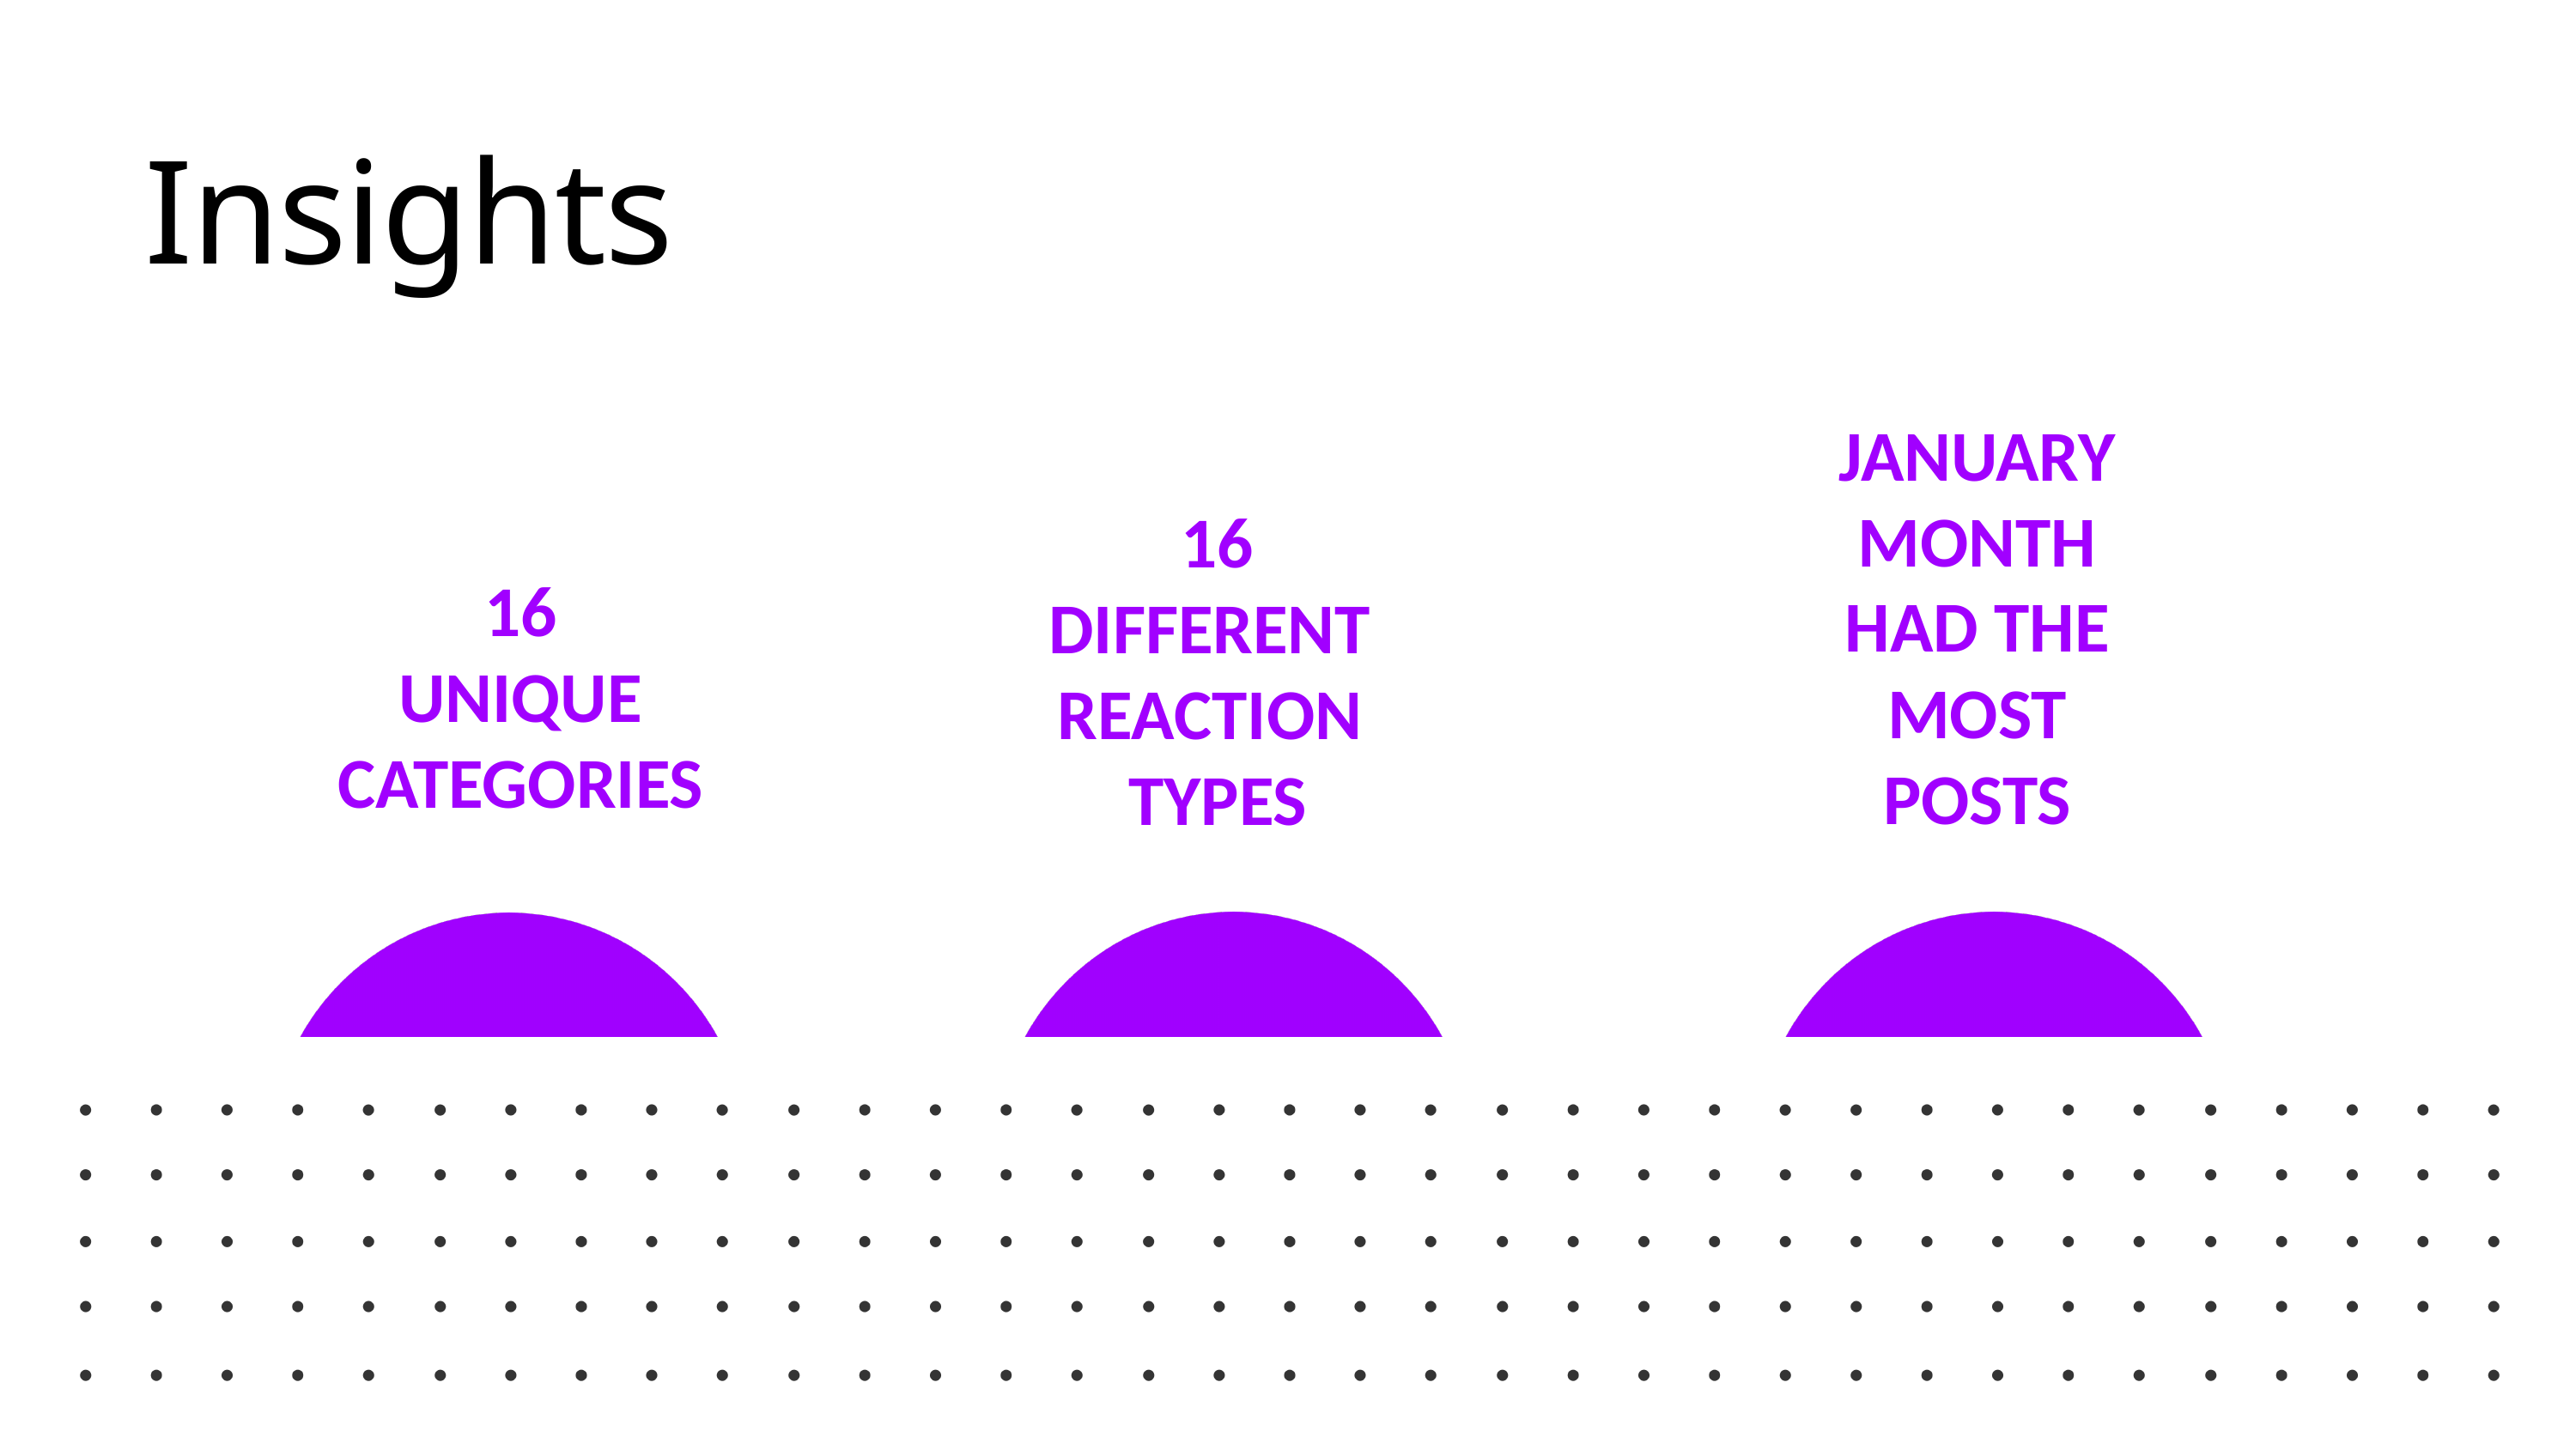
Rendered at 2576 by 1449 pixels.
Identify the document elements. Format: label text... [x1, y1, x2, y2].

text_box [72, 1099, 2504, 1385]
picture [1024, 912, 1443, 1037]
text_box JANUARY MONTH HAD THE MOST POSTS [1805, 403, 2149, 846]
picture [1784, 912, 2204, 1037]
picture [299, 912, 719, 1037]
text_box Insights [144, 121, 799, 294]
text_box 16 DIFFERENT REACTION TYPES [1018, 489, 1417, 846]
text_box 16 UNIQUE CATEGORIES [304, 558, 738, 829]
